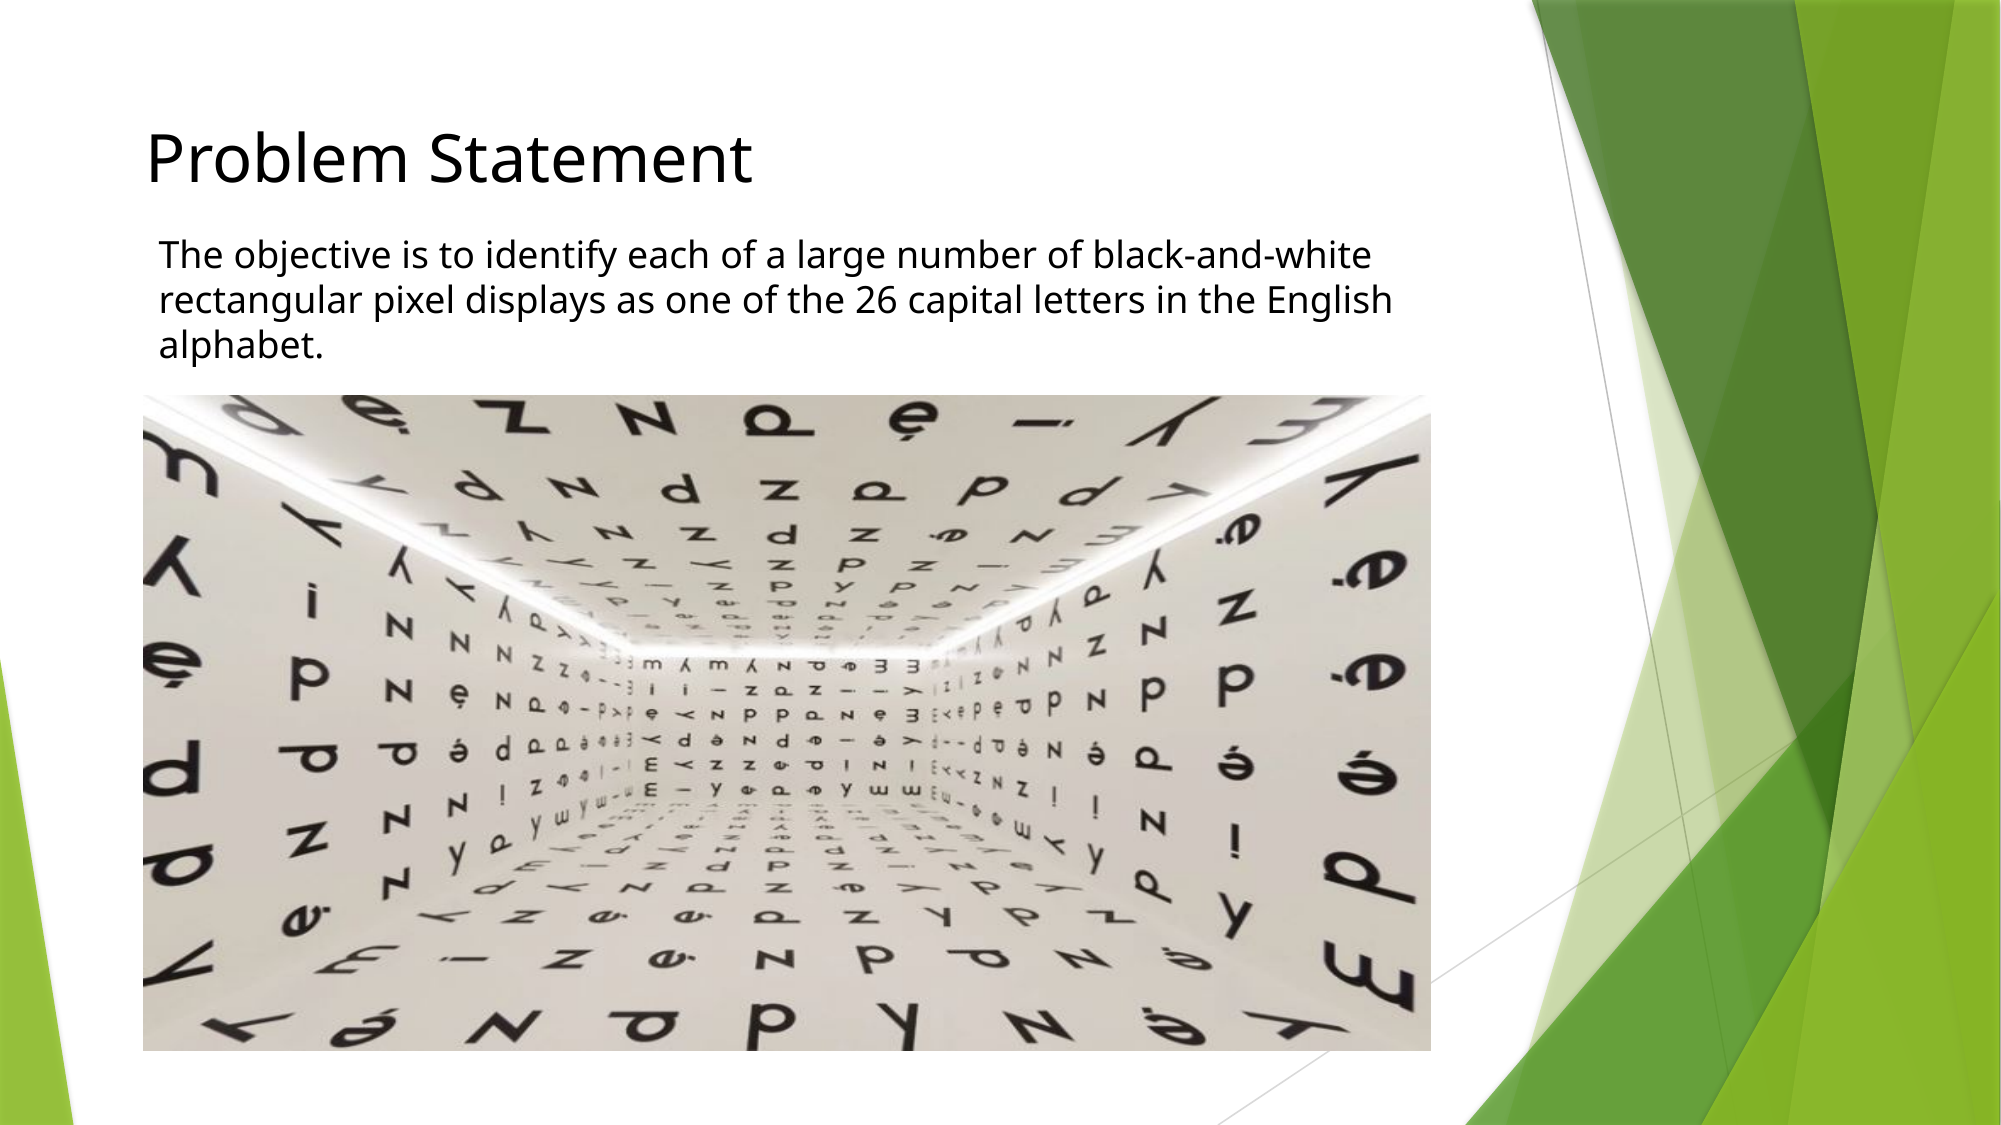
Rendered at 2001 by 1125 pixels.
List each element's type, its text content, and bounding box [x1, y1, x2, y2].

text_box The objective is to identify each of a large number of black-and-white rectangular pixel displays as one of the 26 capital letters in the English alphabet. [143, 224, 1431, 374]
picture [143, 394, 1432, 1052]
text_box Problem Statement [131, 108, 770, 203]
